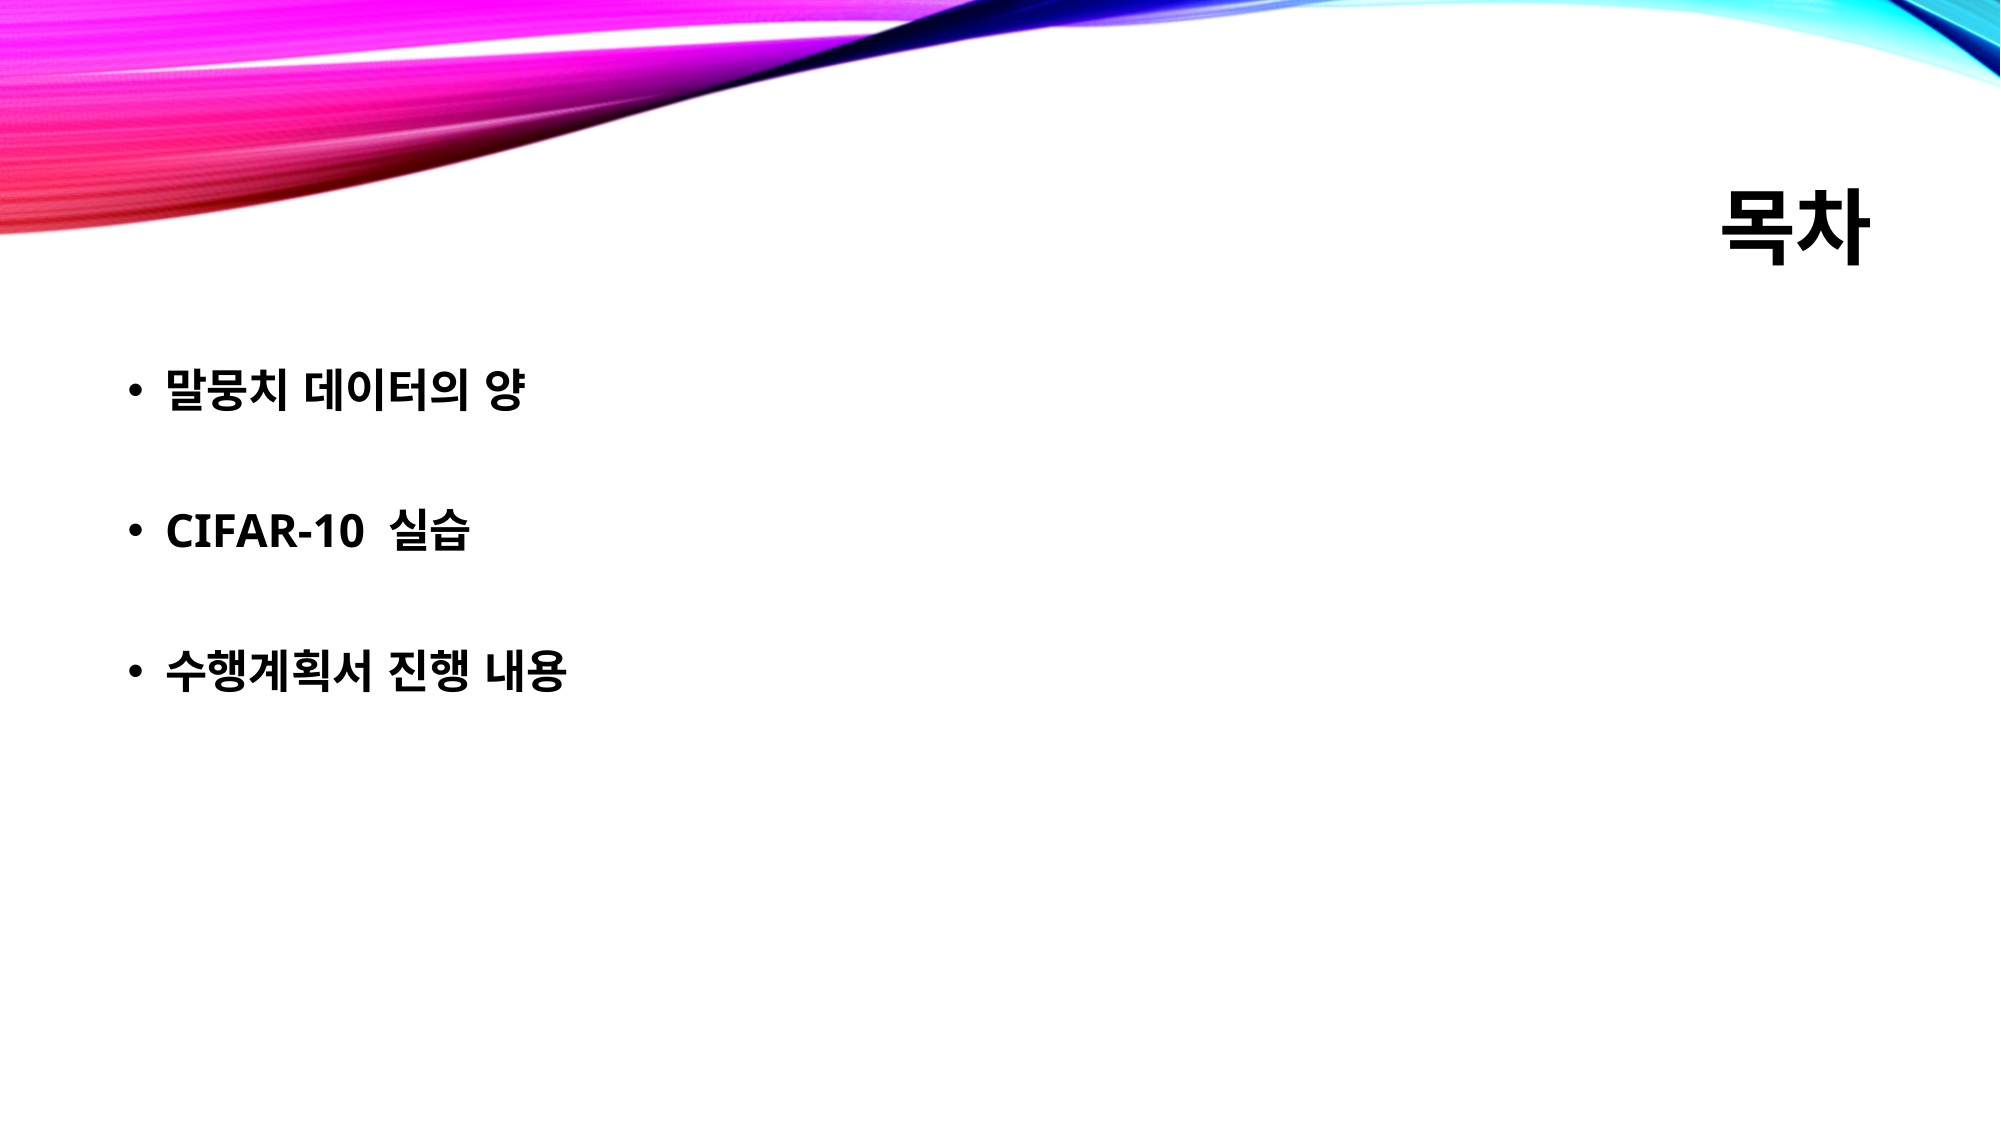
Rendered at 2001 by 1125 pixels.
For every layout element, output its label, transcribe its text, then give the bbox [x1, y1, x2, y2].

title 목차 [474, 125, 1888, 338]
picture [0, 0, 2000, 237]
picture [1910, 0, 2000, 45]
picture [1890, 0, 2000, 75]
list 말뭉치 데이터의 양 CIFAR-10 실습 수행계획서 진행 내용 [112, 360, 1888, 1021]
